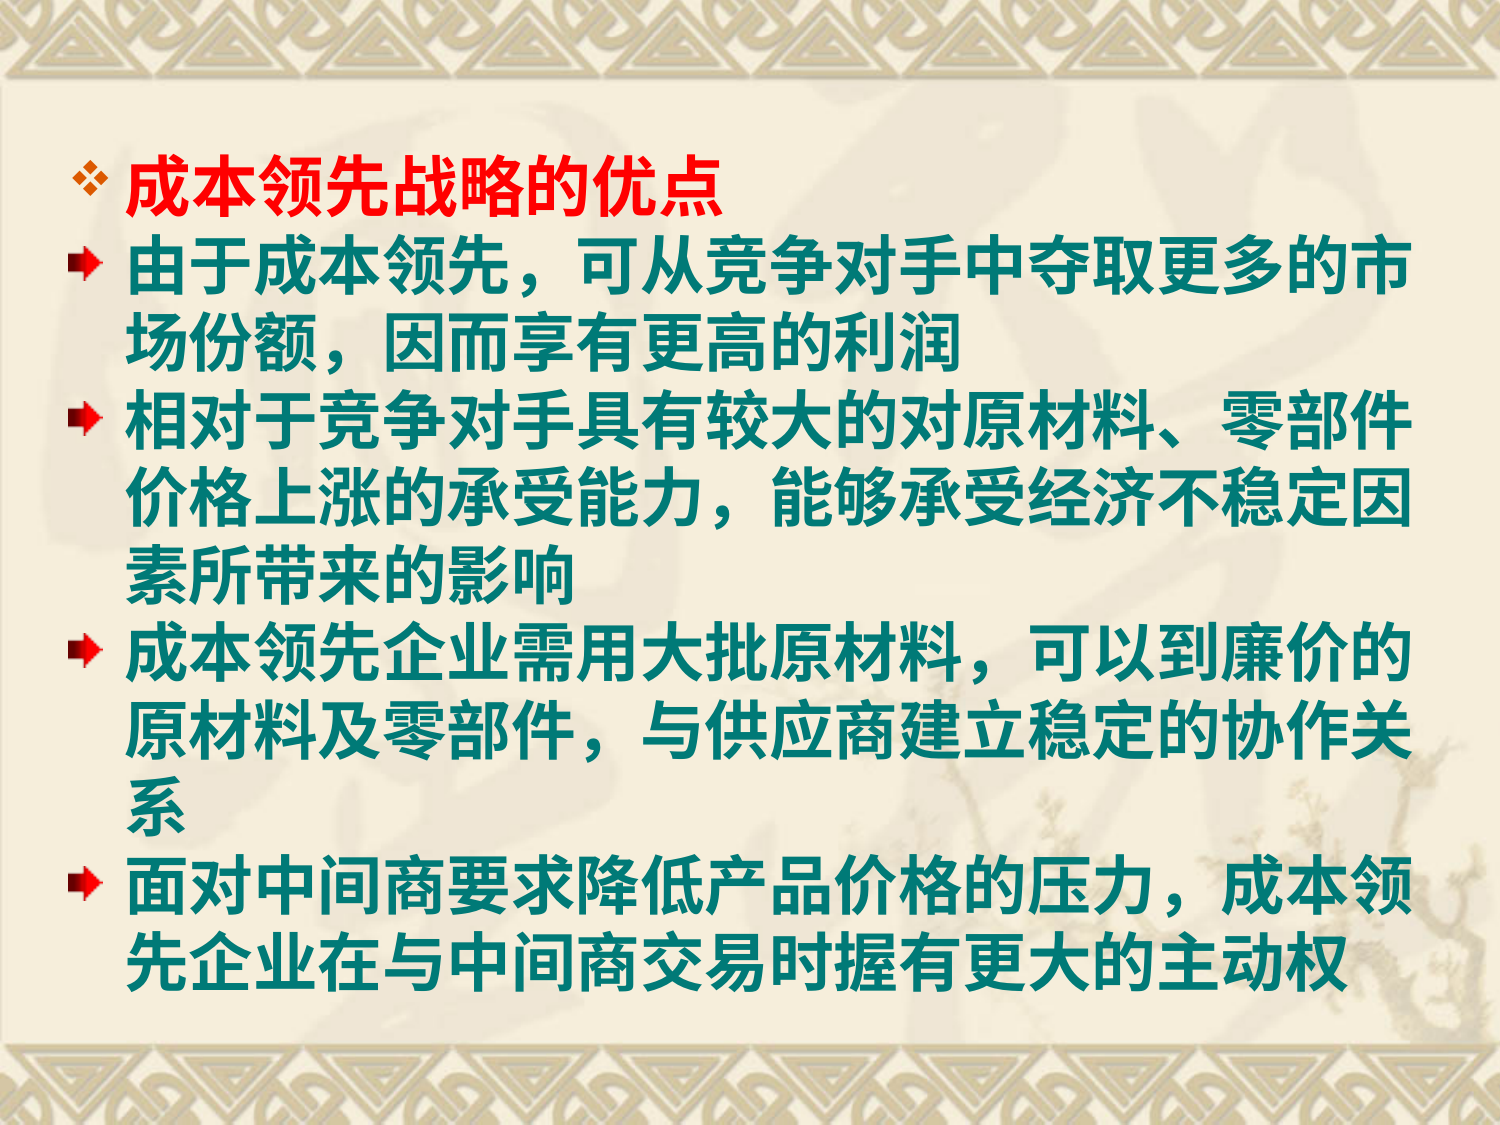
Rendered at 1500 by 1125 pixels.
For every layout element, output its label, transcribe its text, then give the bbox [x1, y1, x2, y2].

list 成本领先战略的优点 由于成本领先，可从竞争对手中夺取更多的市场份额，因而享有更高的利润 相对于竞争对手具有较大的对原材料、零部件价格上涨的承受能力，能够承受经济不稳定因素所带来的影响 成本领先企业需用大批原材料，可以到廉价的原材料及零部件，与供应商建立稳定的协作关系 面对中间商要求降低产品价格的压力，成本领先企业在与中间商交易时握有更大的主动权 [53, 137, 1455, 1012]
picture [0, 0, 1500, 1125]
